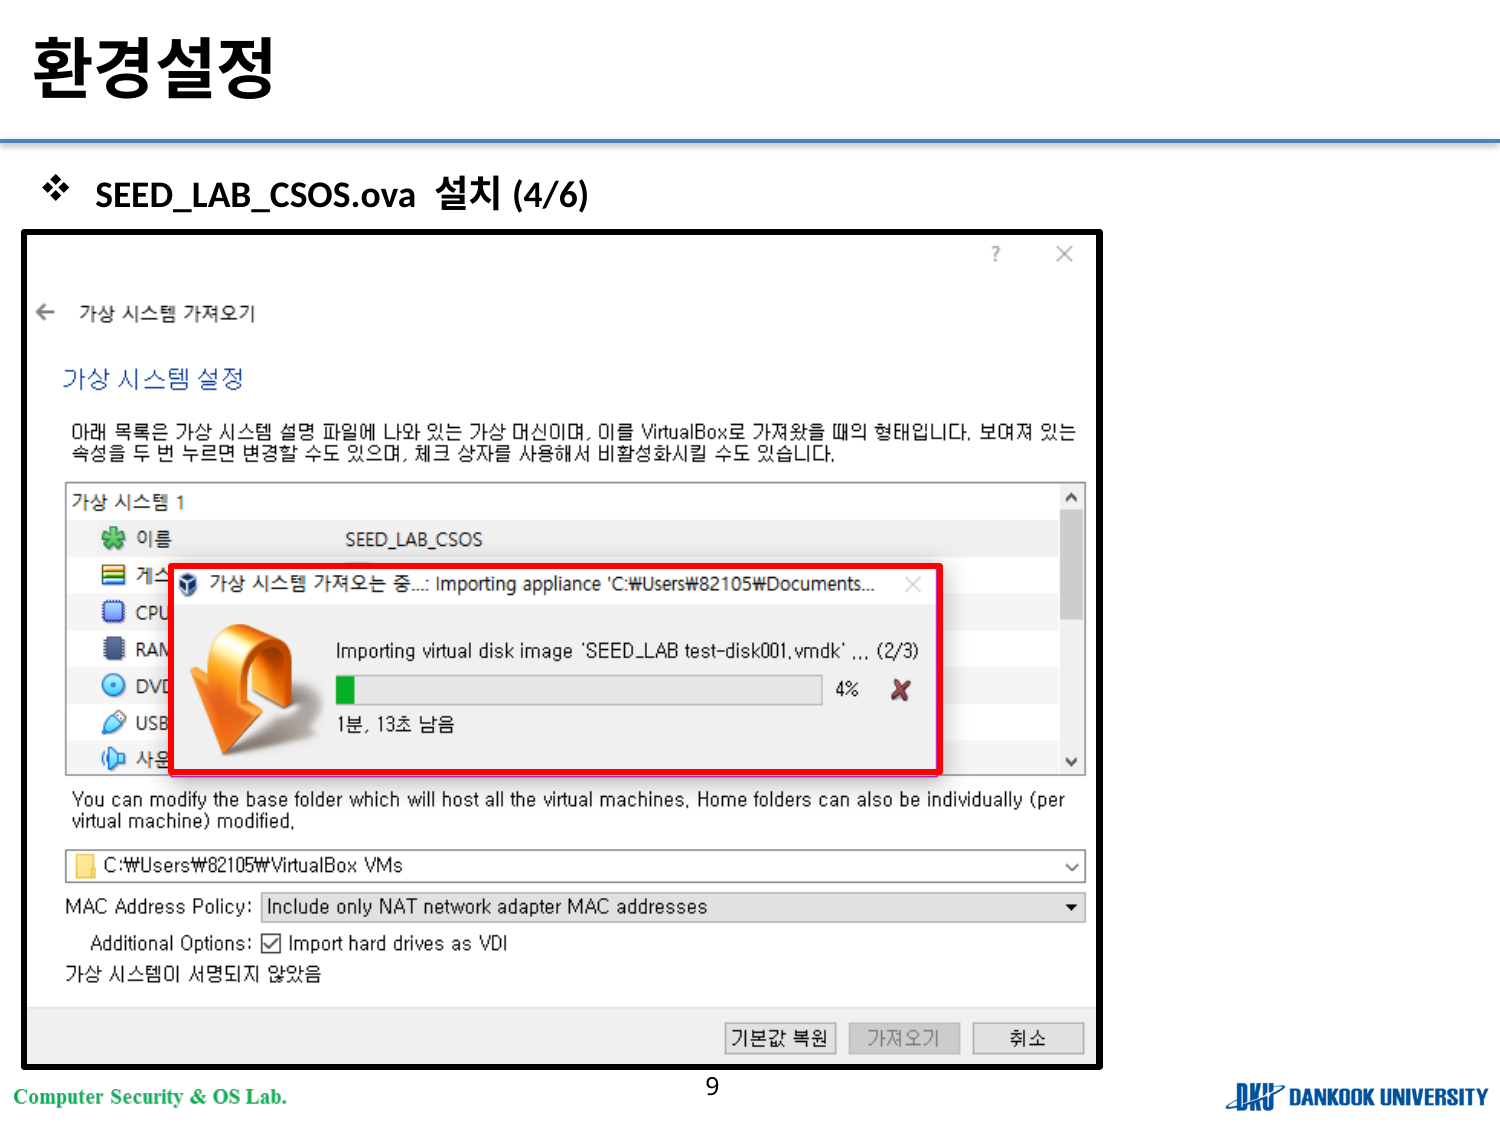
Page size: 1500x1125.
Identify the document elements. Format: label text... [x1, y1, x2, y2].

picture [1222, 1078, 1490, 1112]
title 환경설정 [17, 19, 1388, 120]
picture [24, 231, 1100, 1067]
picture [0, 1076, 297, 1118]
list SEED_LAB_CSOS.ova 설치(4/6) [24, 162, 1476, 1073]
slide_number 9 [537, 1075, 888, 1113]
